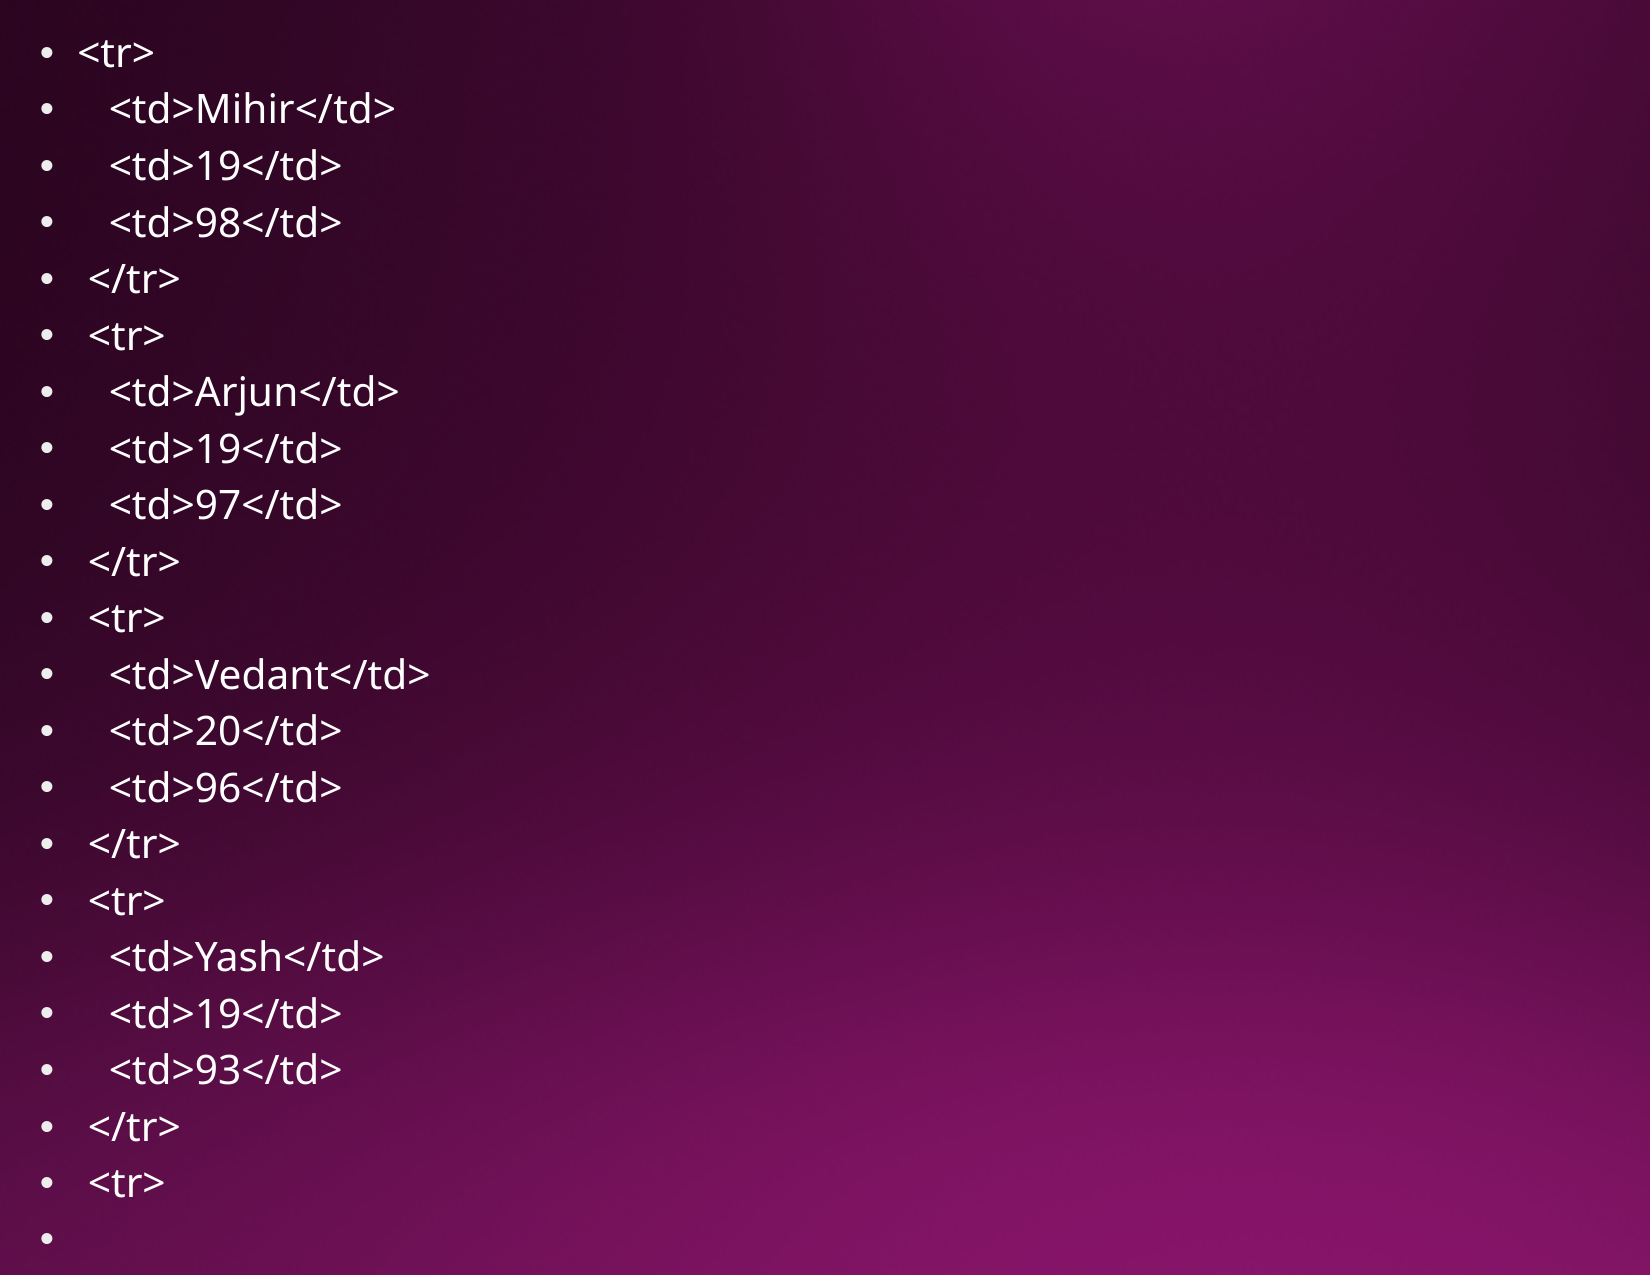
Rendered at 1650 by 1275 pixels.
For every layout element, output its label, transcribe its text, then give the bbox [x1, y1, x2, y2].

list <tr> <td>Mihir</td> <td>19</td> <td>98</td> </tr> <tr> <td>Arjun</td> <td>19</td> <td>97</td> </tr> <tr> <td>Vedant</td> <td>20</td> <td>96</td> </tr> <tr> <td>Yash</td> <td>19</td> <td>93</td> </tr> <tr> [24, 24, 1638, 1275]
picture [0, 0, 1650, 1275]
